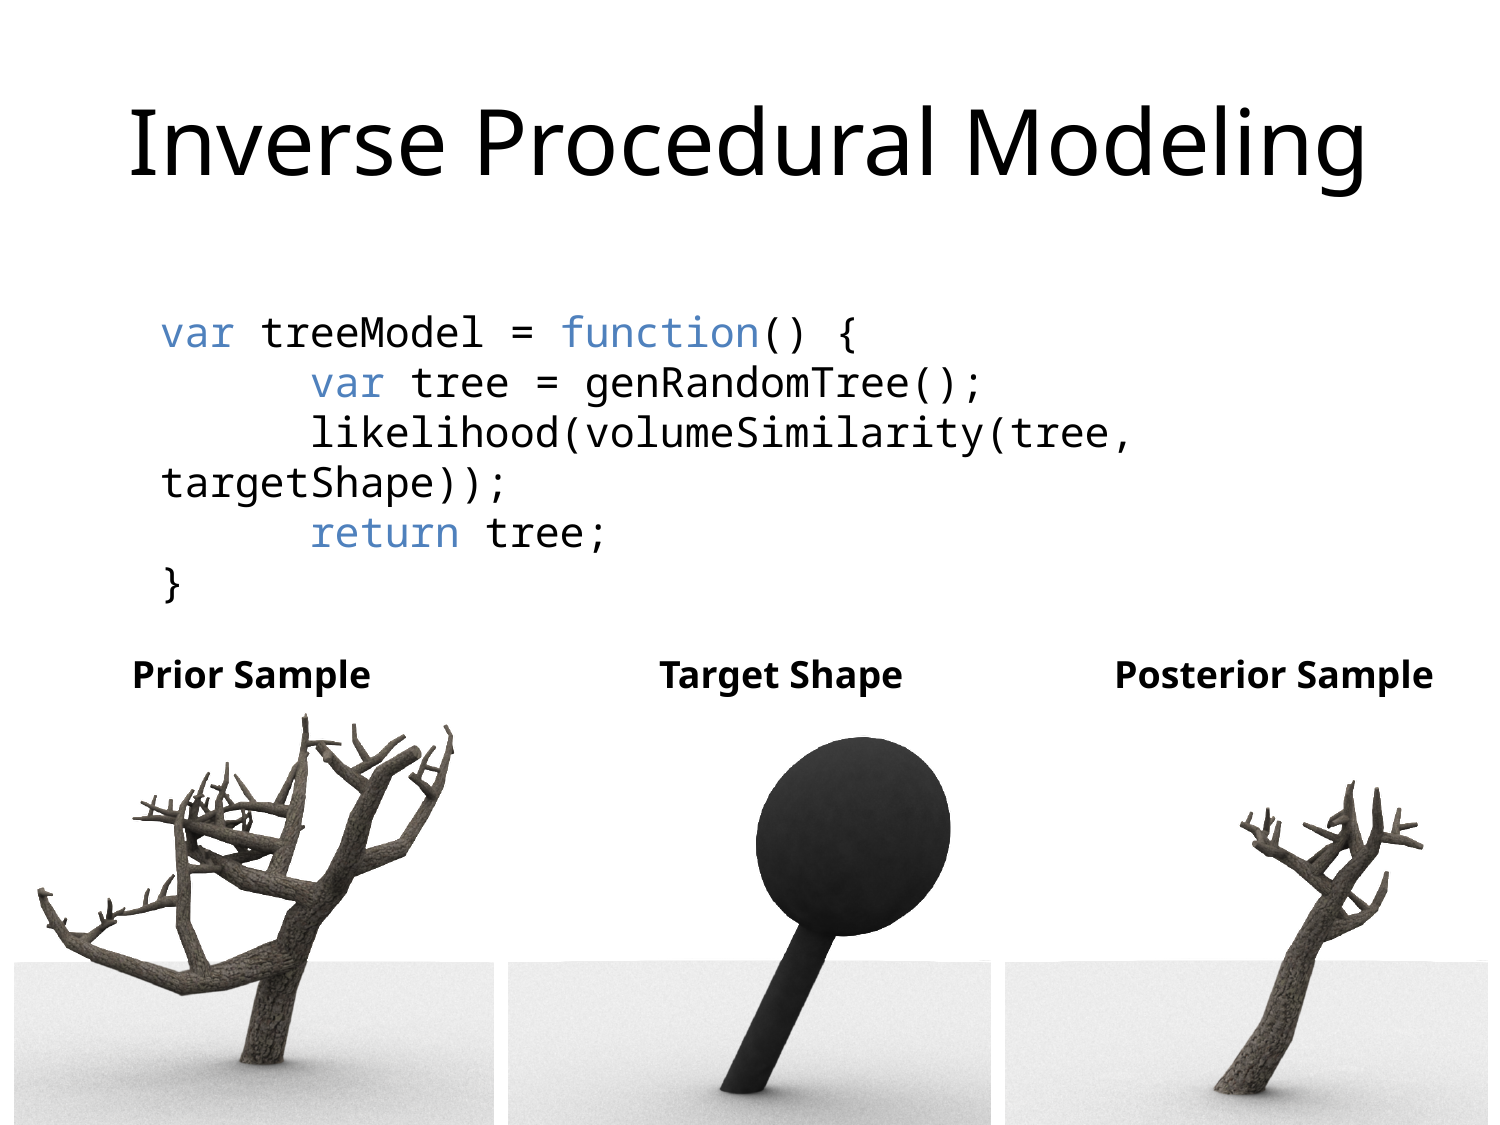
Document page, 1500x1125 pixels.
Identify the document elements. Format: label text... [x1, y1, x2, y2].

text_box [14, 643, 494, 1125]
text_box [508, 643, 991, 1125]
text_box var treeModel = function() { var tree = genRandomTree(); likelihood(volumeSimilarity(tree, targetShape)); return tree; } [144, 297, 1355, 613]
title Inverse Procedural Modeling [75, 45, 1425, 233]
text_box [1005, 643, 1496, 1125]
